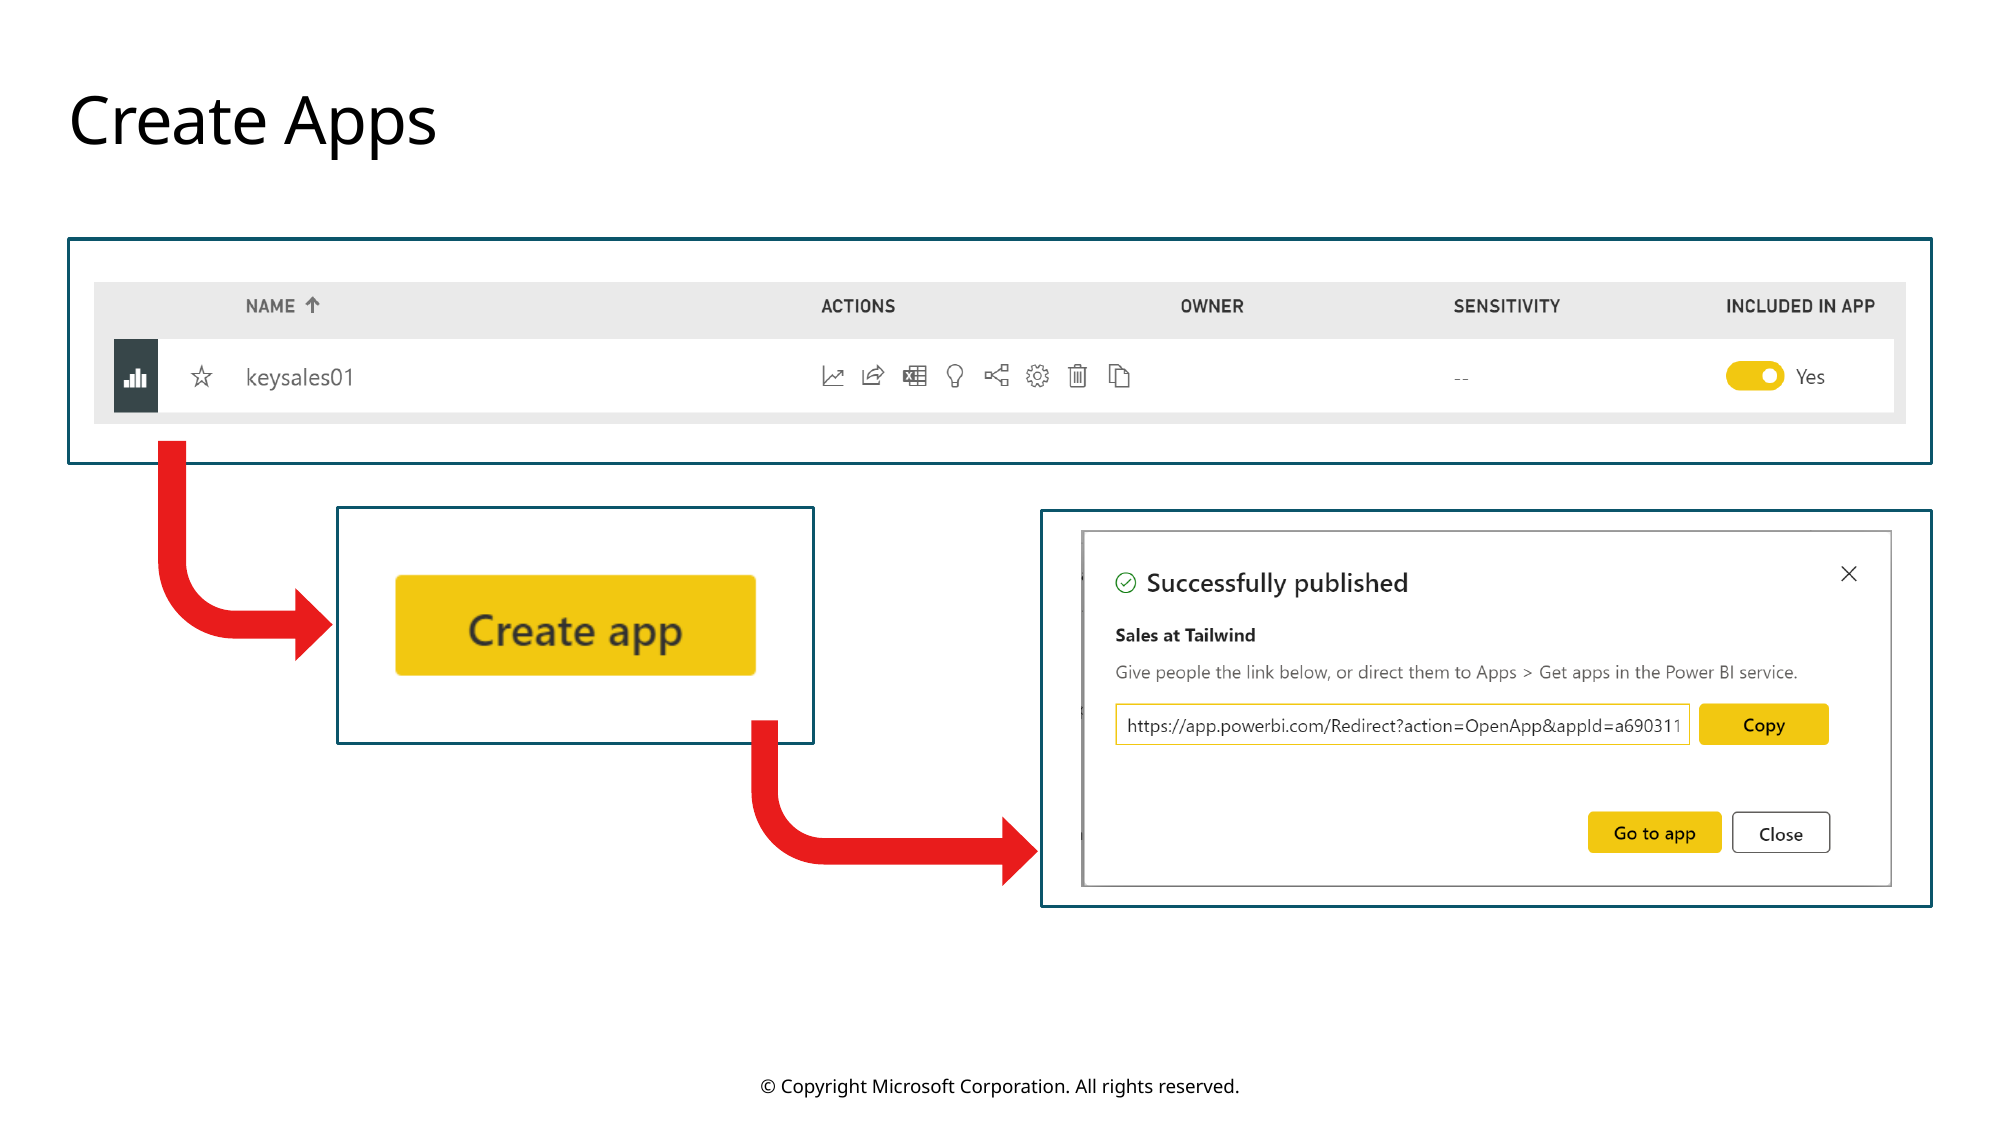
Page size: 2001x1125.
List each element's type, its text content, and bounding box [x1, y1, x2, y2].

text_box [750, 719, 1039, 887]
title Create Apps [68, 72, 1930, 184]
text_box [337, 506, 814, 745]
picture [94, 282, 1906, 424]
text_box [68, 238, 1932, 465]
text_box [1041, 510, 1932, 907]
picture [376, 557, 775, 709]
picture [1081, 530, 1892, 888]
text_box [157, 440, 334, 662]
